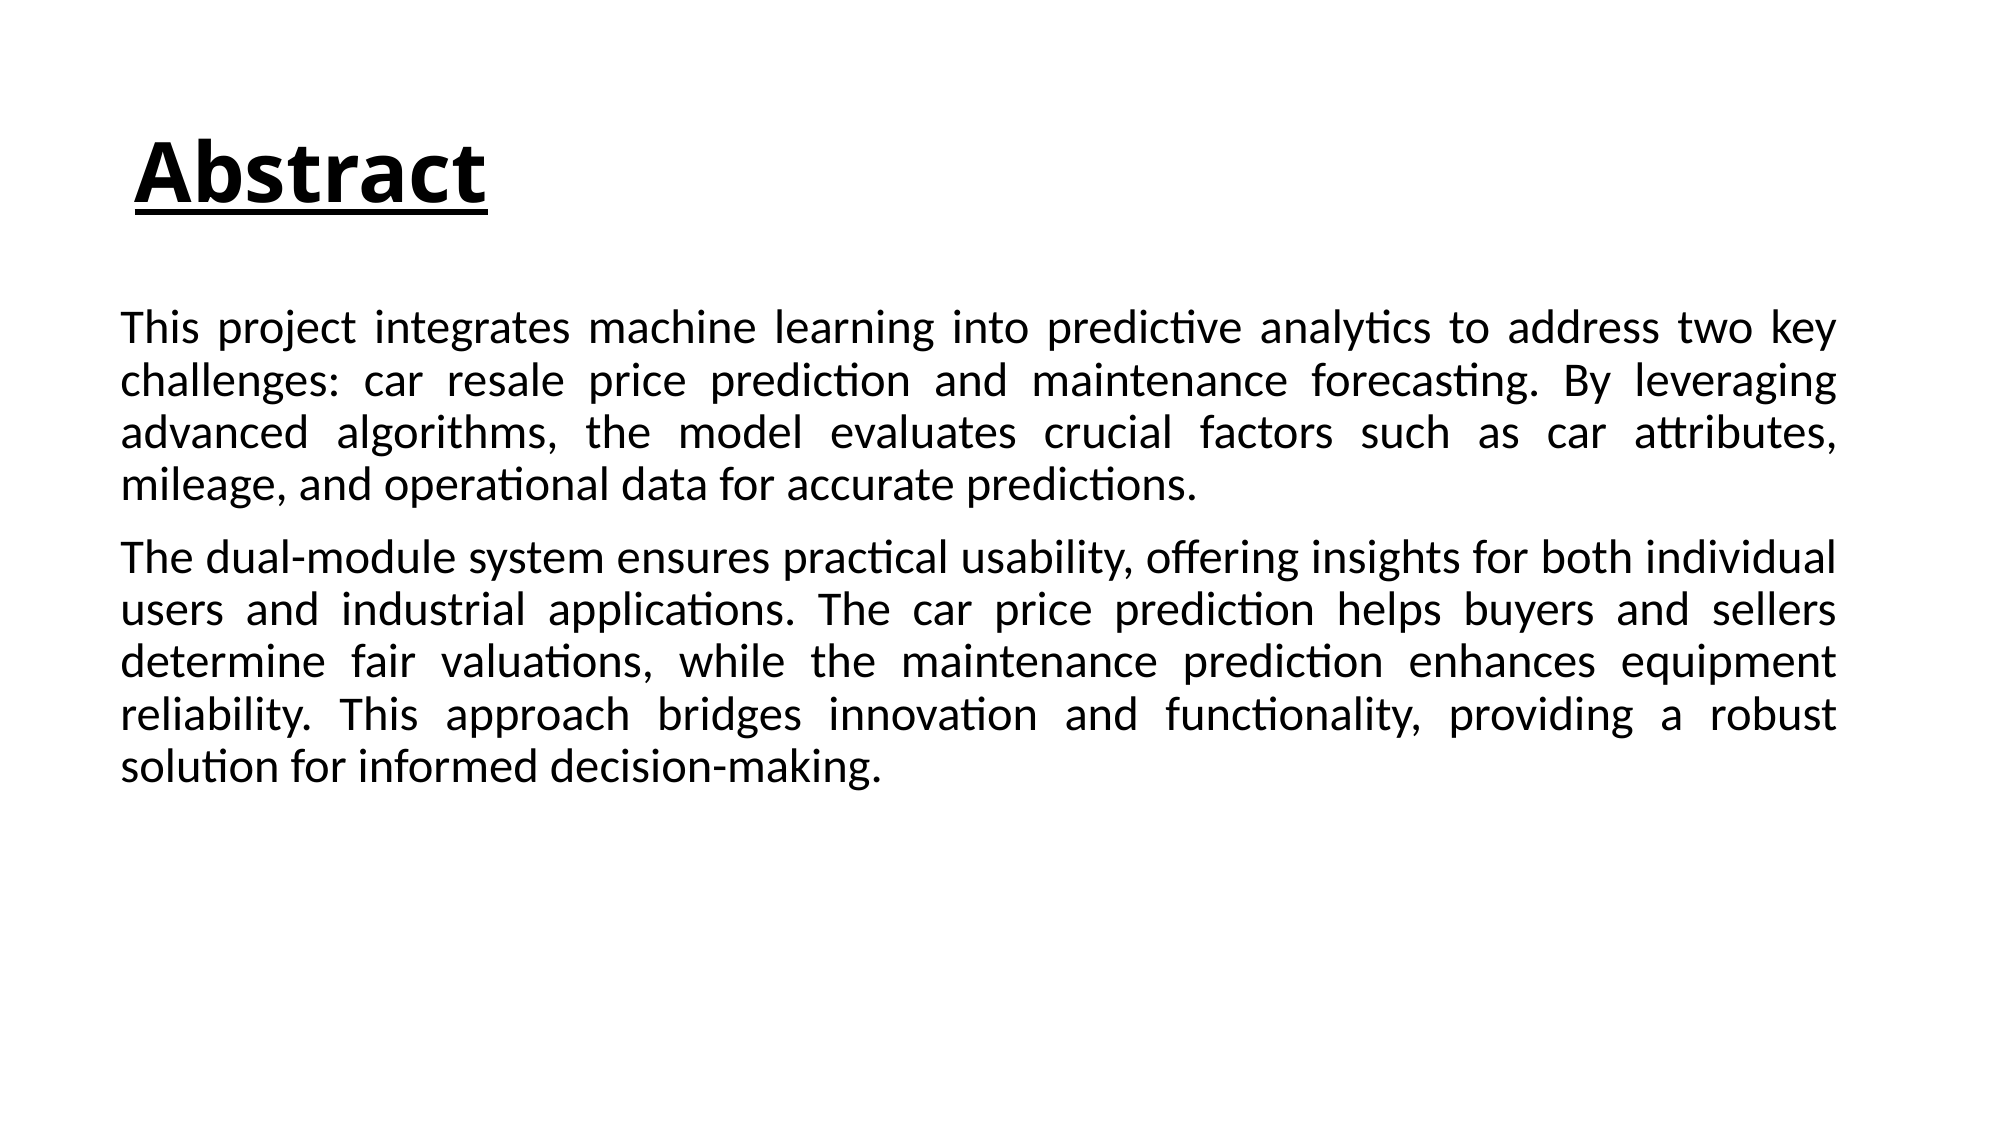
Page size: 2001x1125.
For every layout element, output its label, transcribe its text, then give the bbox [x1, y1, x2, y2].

subtitle This project integrates machine learning into predictive analytics to address two key challenges: car resale price prediction and maintenance forecasting. By leveraging advanced algorithms, the model evaluates crucial factors such as car attributes, mileage, and operational data for accurate predictions. The dual-module system ensures practical usability, offering insights for both individual users and industrial applications. The car price prediction helps buyers and sellers determine fair valuations, while the maintenance prediction enhances equipment reliability. This approach bridges innovation and functionality, providing a robust solution for informed decision-making. [105, 294, 1854, 804]
title Abstract [119, 82, 1620, 229]
